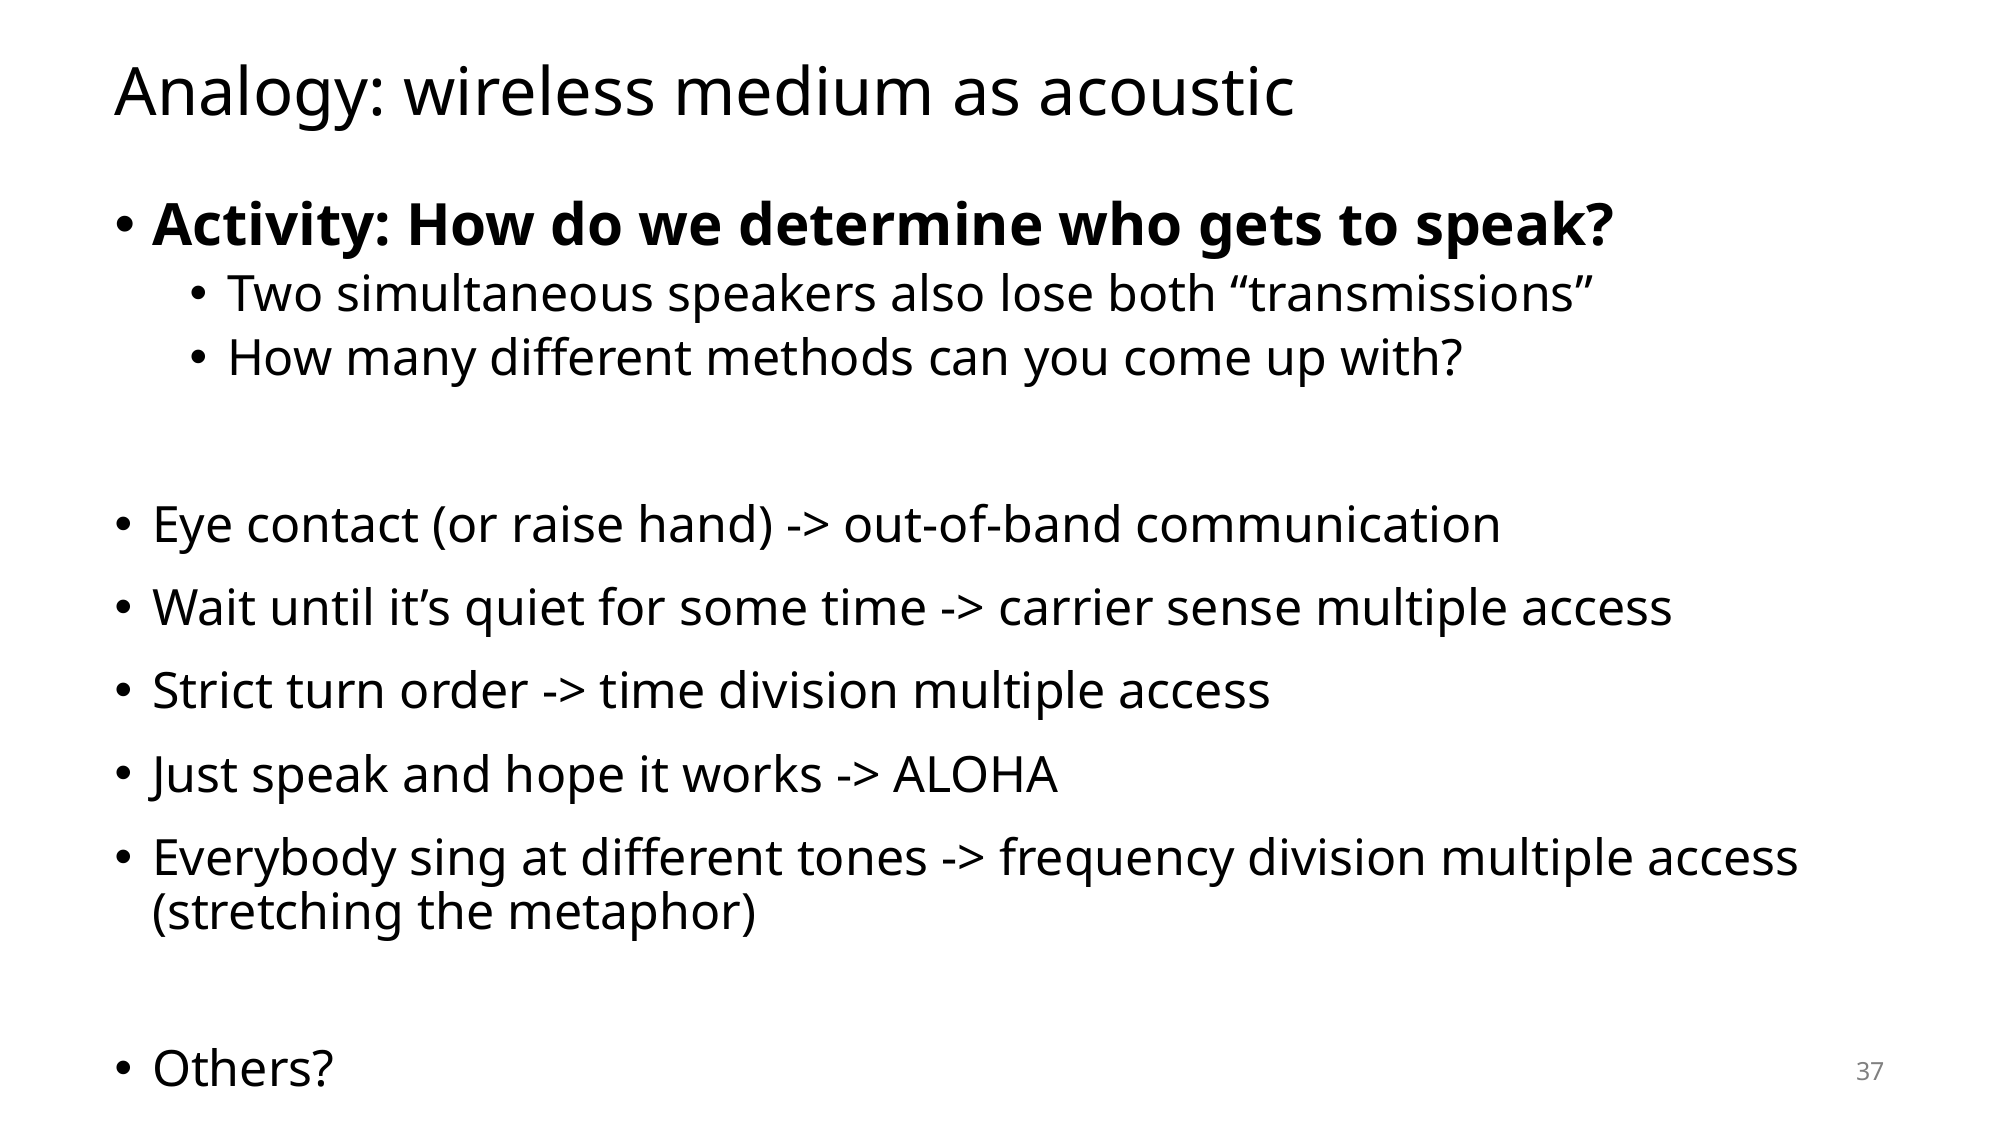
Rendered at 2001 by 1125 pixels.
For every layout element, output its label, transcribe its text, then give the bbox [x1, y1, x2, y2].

slide_number 37 [1749, 1042, 1900, 1103]
list Activity: How do we determine who gets to speak? Two simultaneous speakers also lose both “transmissions” How many different methods can you come up with? Eye contact (or raise hand) -> out-of-band communication Wait until it’s quiet for some time -> carrier sense multiple access Strict turn order -> time division multiple access Just speak and hope it works -> ALOHA Everybody sing at different tones -> frequency division multiple access (stretching the metaphor) Others? [99, 187, 1900, 1013]
title Analogy: wireless medium as acoustic [99, 37, 1900, 150]
